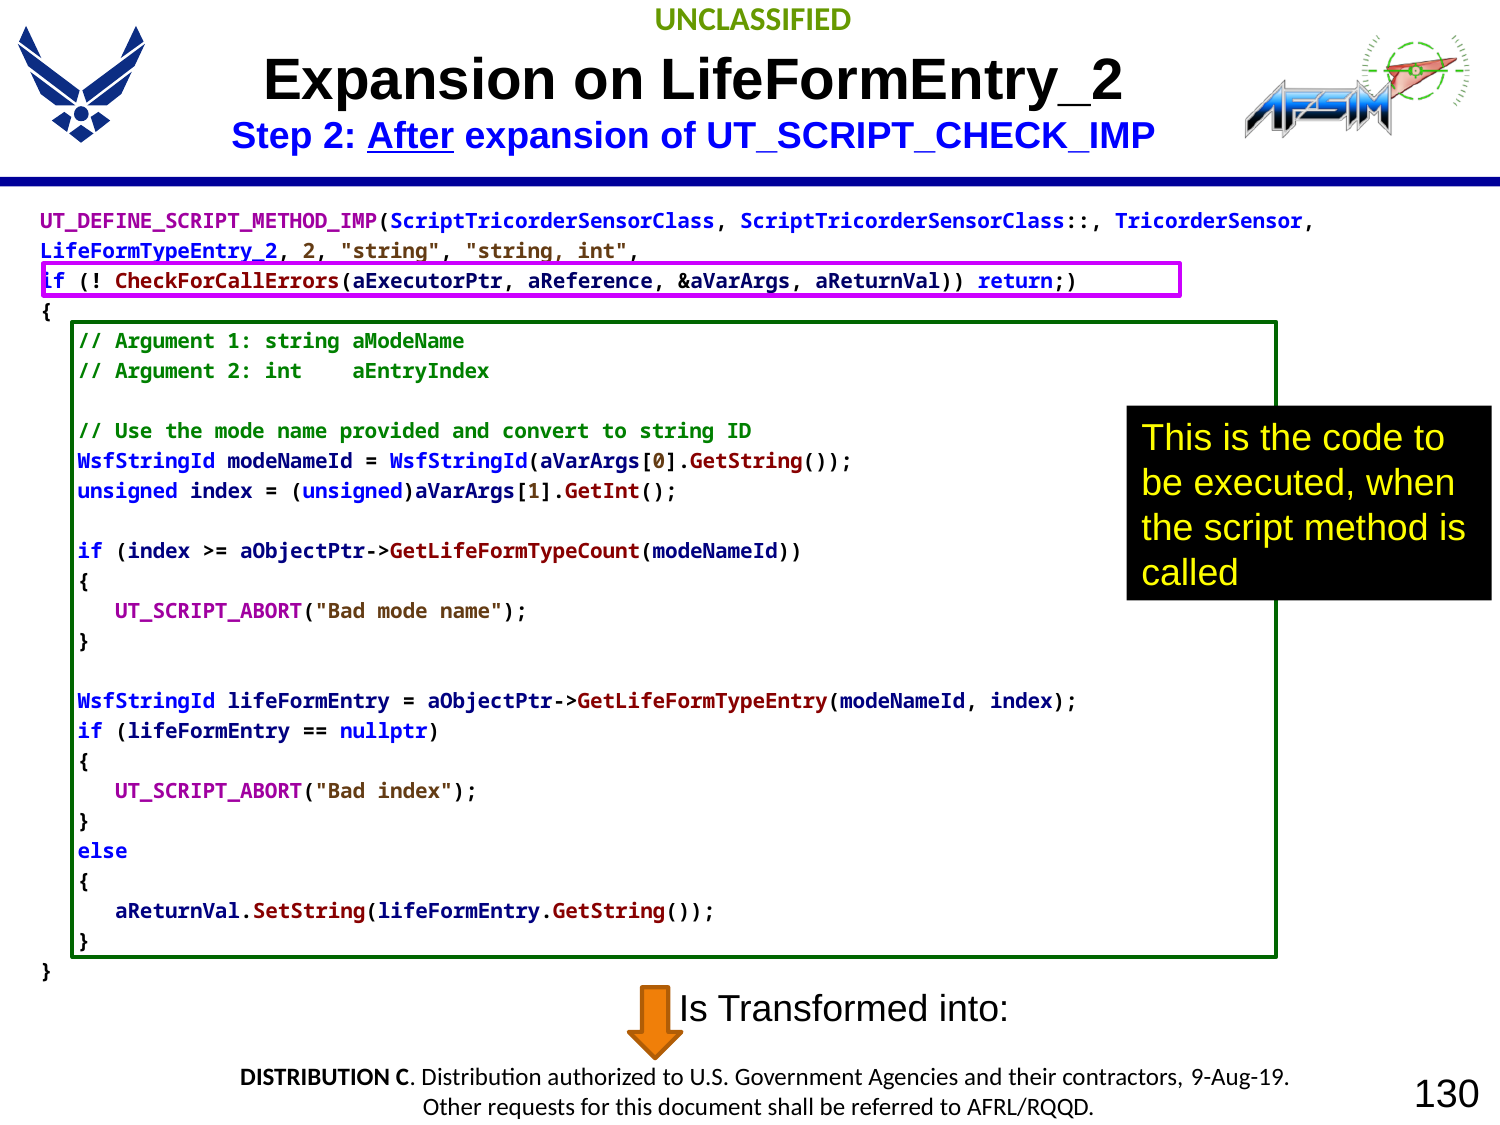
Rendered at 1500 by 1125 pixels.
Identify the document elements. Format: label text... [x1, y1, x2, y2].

picture [1238, 22, 1483, 147]
text_box Is Transformed into: [664, 976, 1025, 1037]
list UT_DEFINE_SCRIPT_METHOD_IMP(ScriptTricorderSensorClass, ScriptTricorderSensorClass::, TricorderSensor, LifeFormTypeEntry_2, 2, "string", "string, int", if (! CheckForCallErrors(aExecutorPtr, aReference, &aVarArgs, aReturnVal)) return;) { // Argument 1: string aModeName // Argument 2: int aEntryIndex // Use the mode name provided and convert to string ID WsfStringId modeNameId = WsfStringId(aVarArgs[0].GetString()); unsigned index = (unsigned)aVarArgs[1].GetInt(); if (index >= aObjectPtr->GetLifeFormTypeCount(modeNameId)) { UT_SCRIPT_ABORT("Bad mode name"); } WsfStringId lifeFormEntry = aObjectPtr->GetLifeFormTypeEntry(modeNameId, index); if (lifeFormEntry == nullptr) { UT_SCRIPT_ABORT("Bad index"); } else { aReturnVal.SetString(lifeFormEntry.GetString()); } } [10, 192, 1478, 1005]
text_box [626, 985, 680, 1061]
text_box [70, 320, 1278, 959]
text_box [41, 261, 1182, 298]
title Expansion on LifeFormEntry_2 Step 2: After expansion of UT_SCRIPT_CHECK_IMP [150, 4, 1238, 192]
text_box This is the code to be executed, when the script method is called [1126, 405, 1492, 601]
